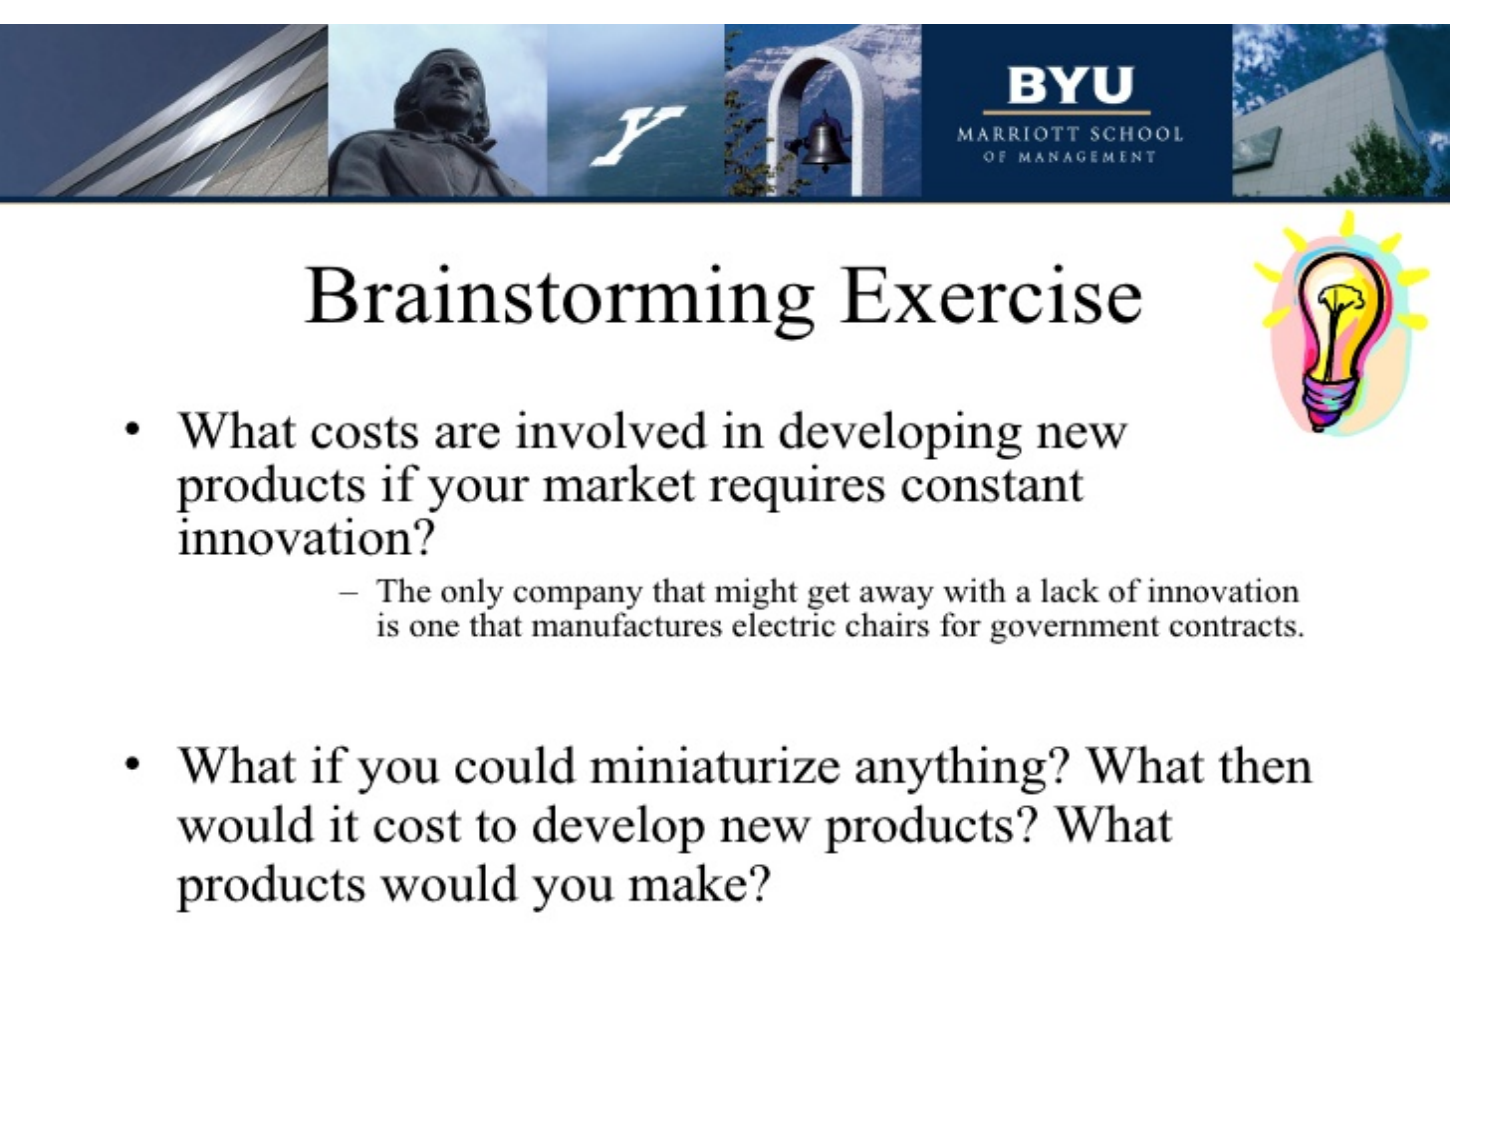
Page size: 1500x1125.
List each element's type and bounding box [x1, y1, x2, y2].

picture [0, 24, 1451, 1063]
